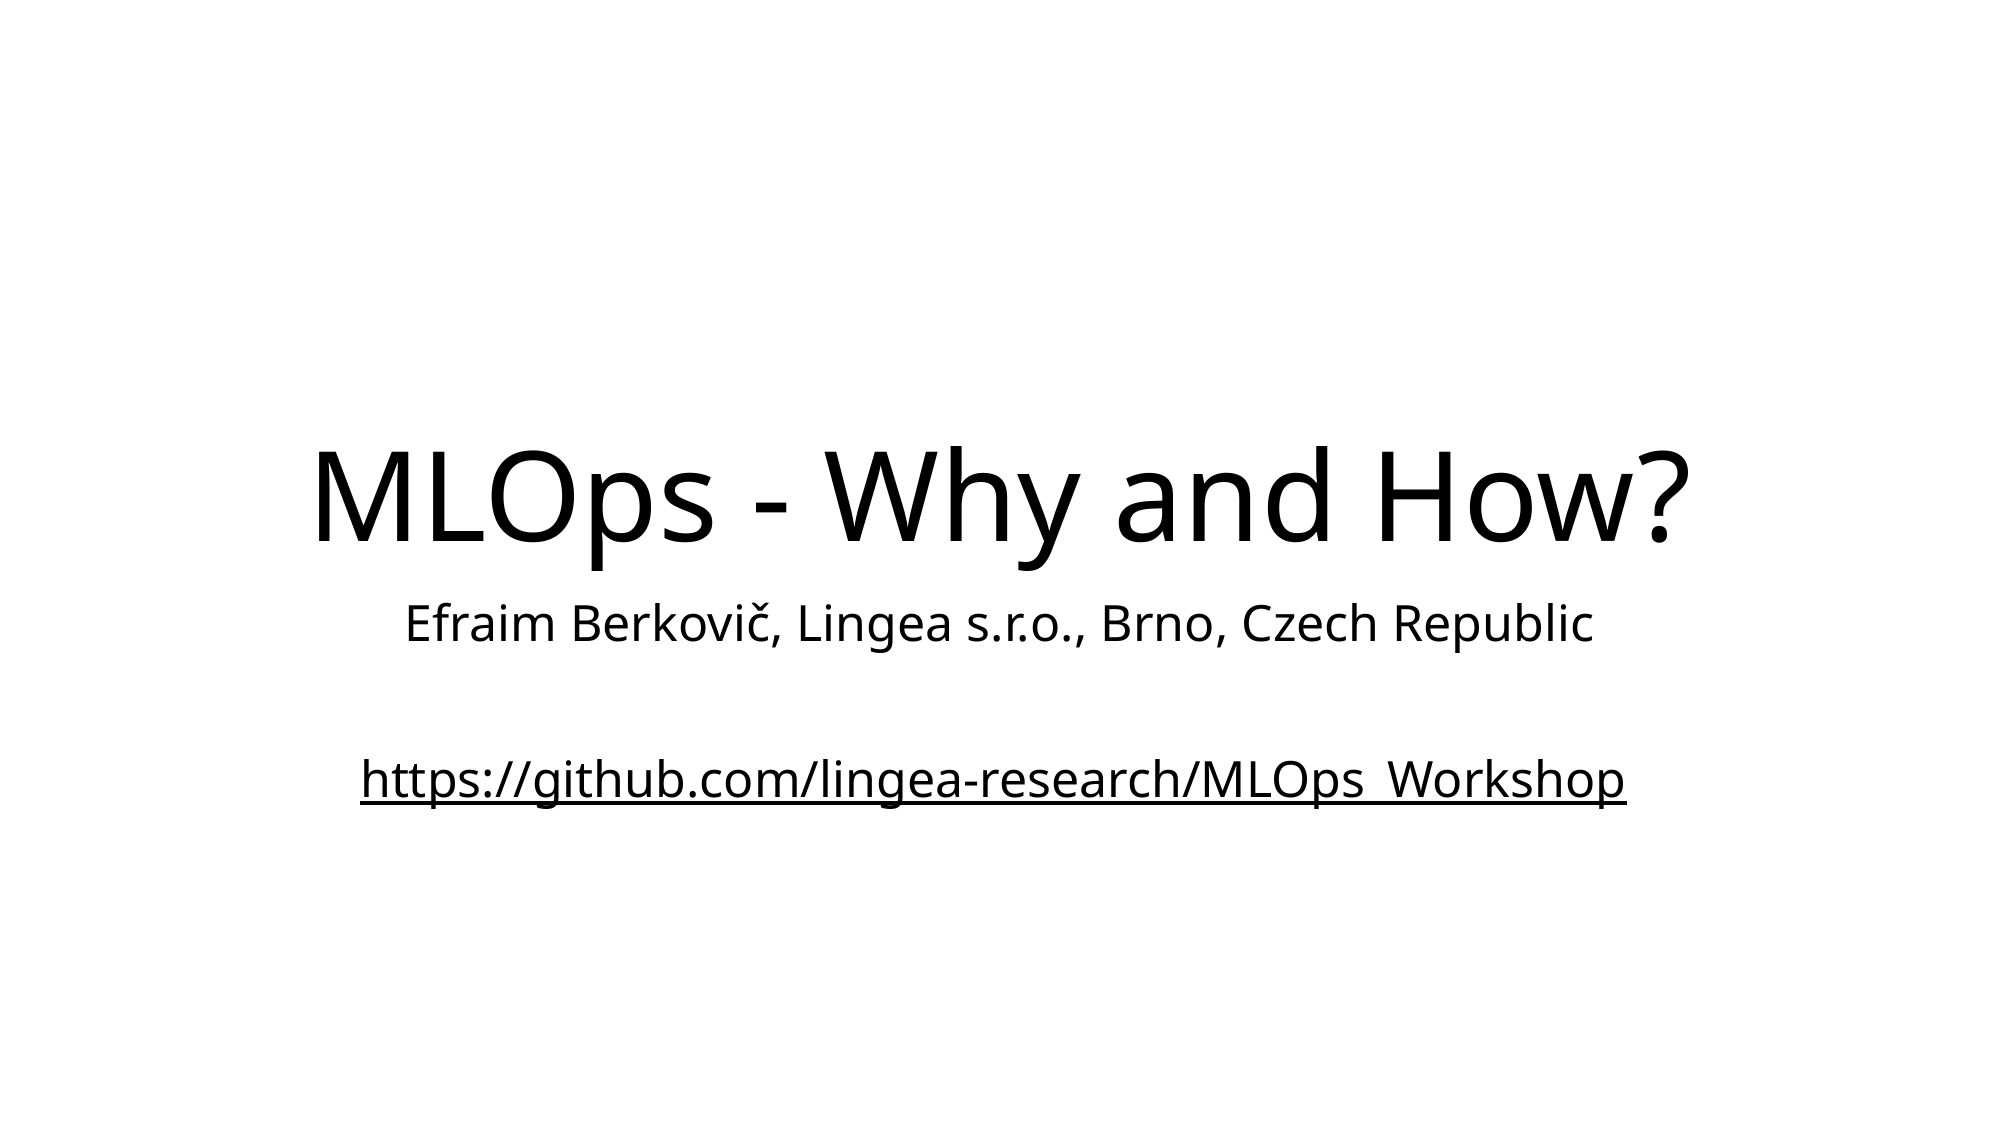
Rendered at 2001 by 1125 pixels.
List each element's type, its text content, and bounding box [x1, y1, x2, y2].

subtitle Efraim Berkovič, Lingea s.r.o., Brno, Czech Republic https://github.com/lingea-research/MLOps_Workshop [249, 590, 1750, 863]
title MLOps - Why and How? [249, 184, 1750, 576]
